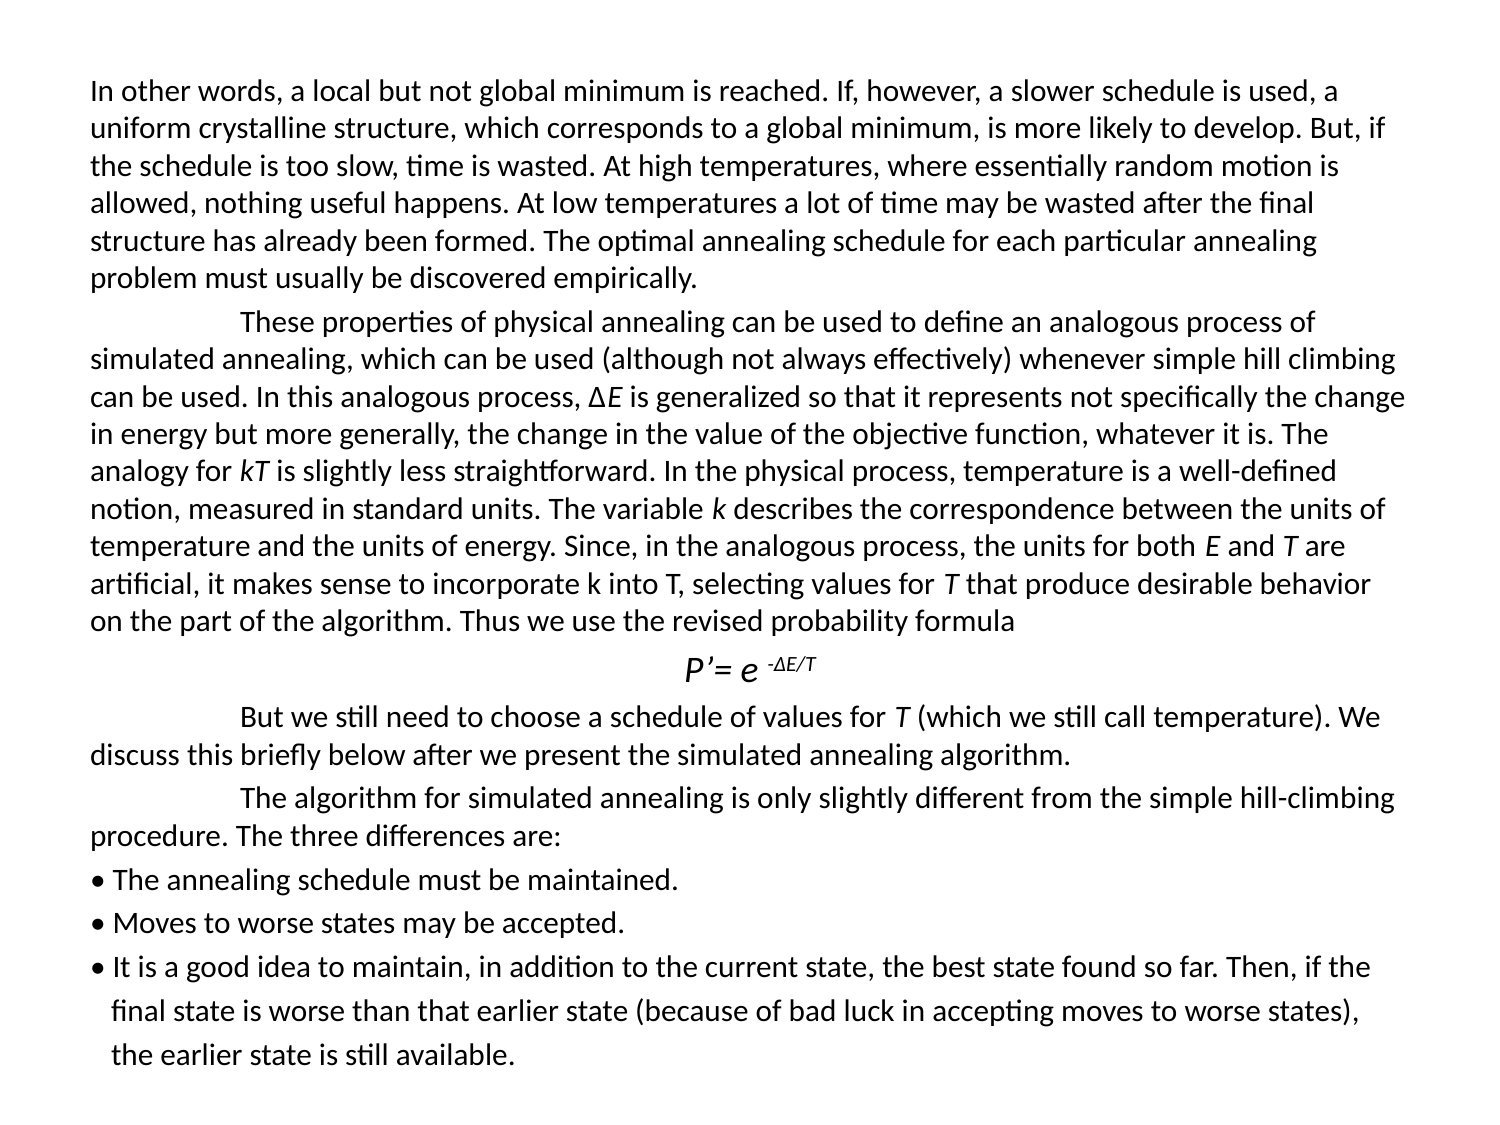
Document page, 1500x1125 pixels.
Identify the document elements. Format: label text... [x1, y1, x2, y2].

subtitle In other words, a local but not global minimum is reached. If, however, a slower schedule is used, a uniform crystalline structure, which corresponds to a global minimum, is more likely to develop. But, if the schedule is too slow, time is wasted. At high temperatures, where essentially random motion is allowed, nothing useful happens. At low temperatures a lot of time may be wasted after the final structure has already been formed. The optimal annealing schedule for each particular annealing problem must usually be discovered empirically. These properties of physical annealing can be used to define an analogous process of simulated annealing, which can be used (although not always effectively) whenever simple hill climbing can be used. In this analogous process, ∆E is generalized so that it represents not specifically the change in energy but more generally, the change in the value of the objective function, whatever it is. The analogy for kT is slightly less straightforward. In the physical process, temperature is a well-defined notion, measured in standard units. The variable k describes the correspondence between the units of temperature and the units of energy. Since, in the analogous process, the units for both E and T are artificial, it makes sense to incorporate k into T, selecting values for T that produce desirable behavior on the part of the algorithm. Thus we use the revised probability formula P’= e -∆E/T But we still need to choose a schedule of values for T (which we still call temperature). We discuss this briefly below after we present the simulated annealing algorithm. The algorithm for simulated annealing is only slightly different from the simple hill-climbing procedure. The three differences are: • The annealing schedule must be maintained. • Moves to worse states may be accepted. • It is a good idea to maintain, in addition to the current state, the best state found so far. Then, if the final state is worse than that earlier state (because of bad luck in accepting moves to worse states), the earlier state is still available. [75, 62, 1425, 1075]
